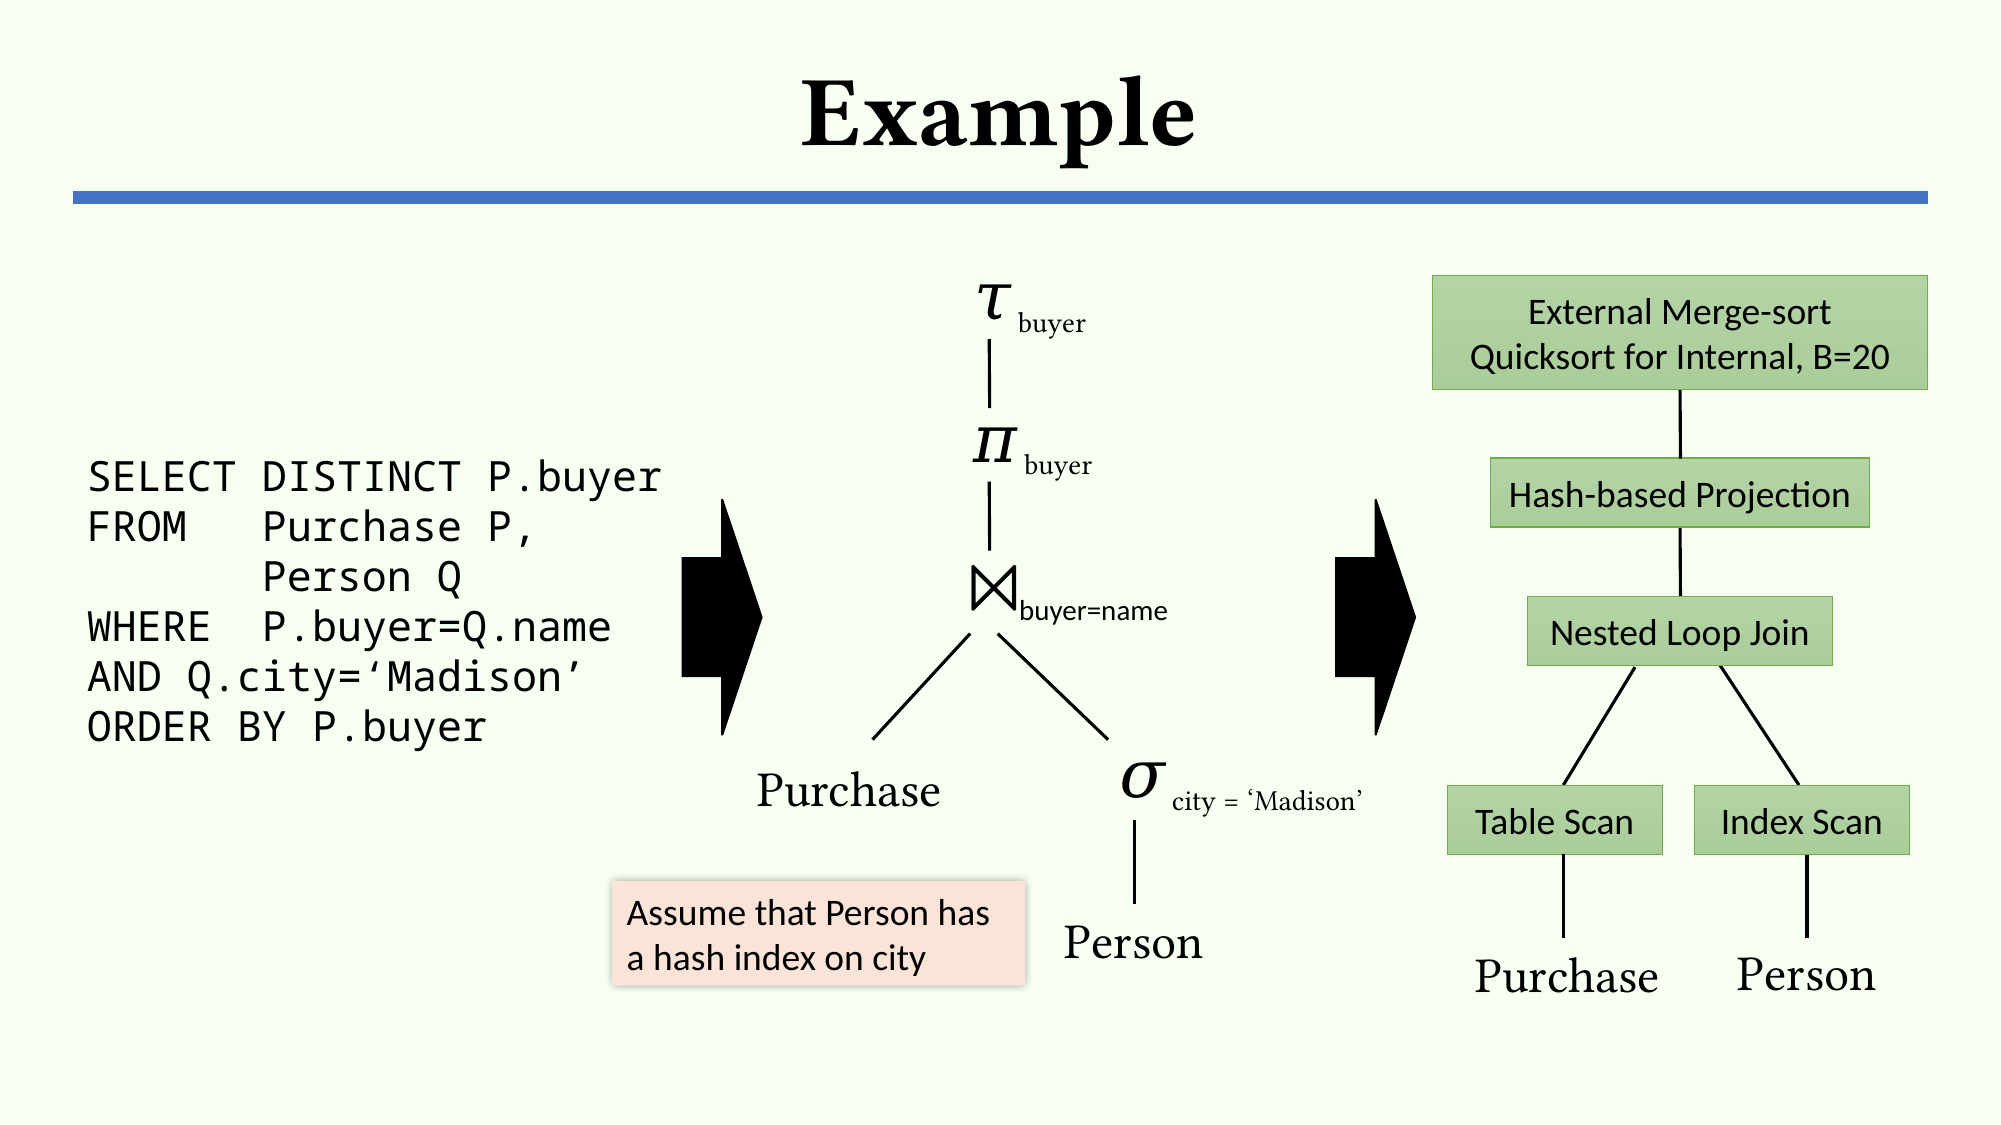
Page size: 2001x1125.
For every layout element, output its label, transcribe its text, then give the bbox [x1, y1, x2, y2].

text_box SELECT DISTINCT P.buyer FROM Purchase P, Person Q WHERE P.buyer=Q.name AND Q.city=‘Madison’ ORDER BY P.buyer [72, 441, 685, 757]
text_box Assume that Person has a hash index on city [611, 880, 1026, 986]
text_box [1335, 498, 1417, 736]
text_box [681, 498, 729, 736]
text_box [729, 271, 1243, 973]
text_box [1432, 275, 1928, 1007]
title Example [72, 35, 1928, 191]
